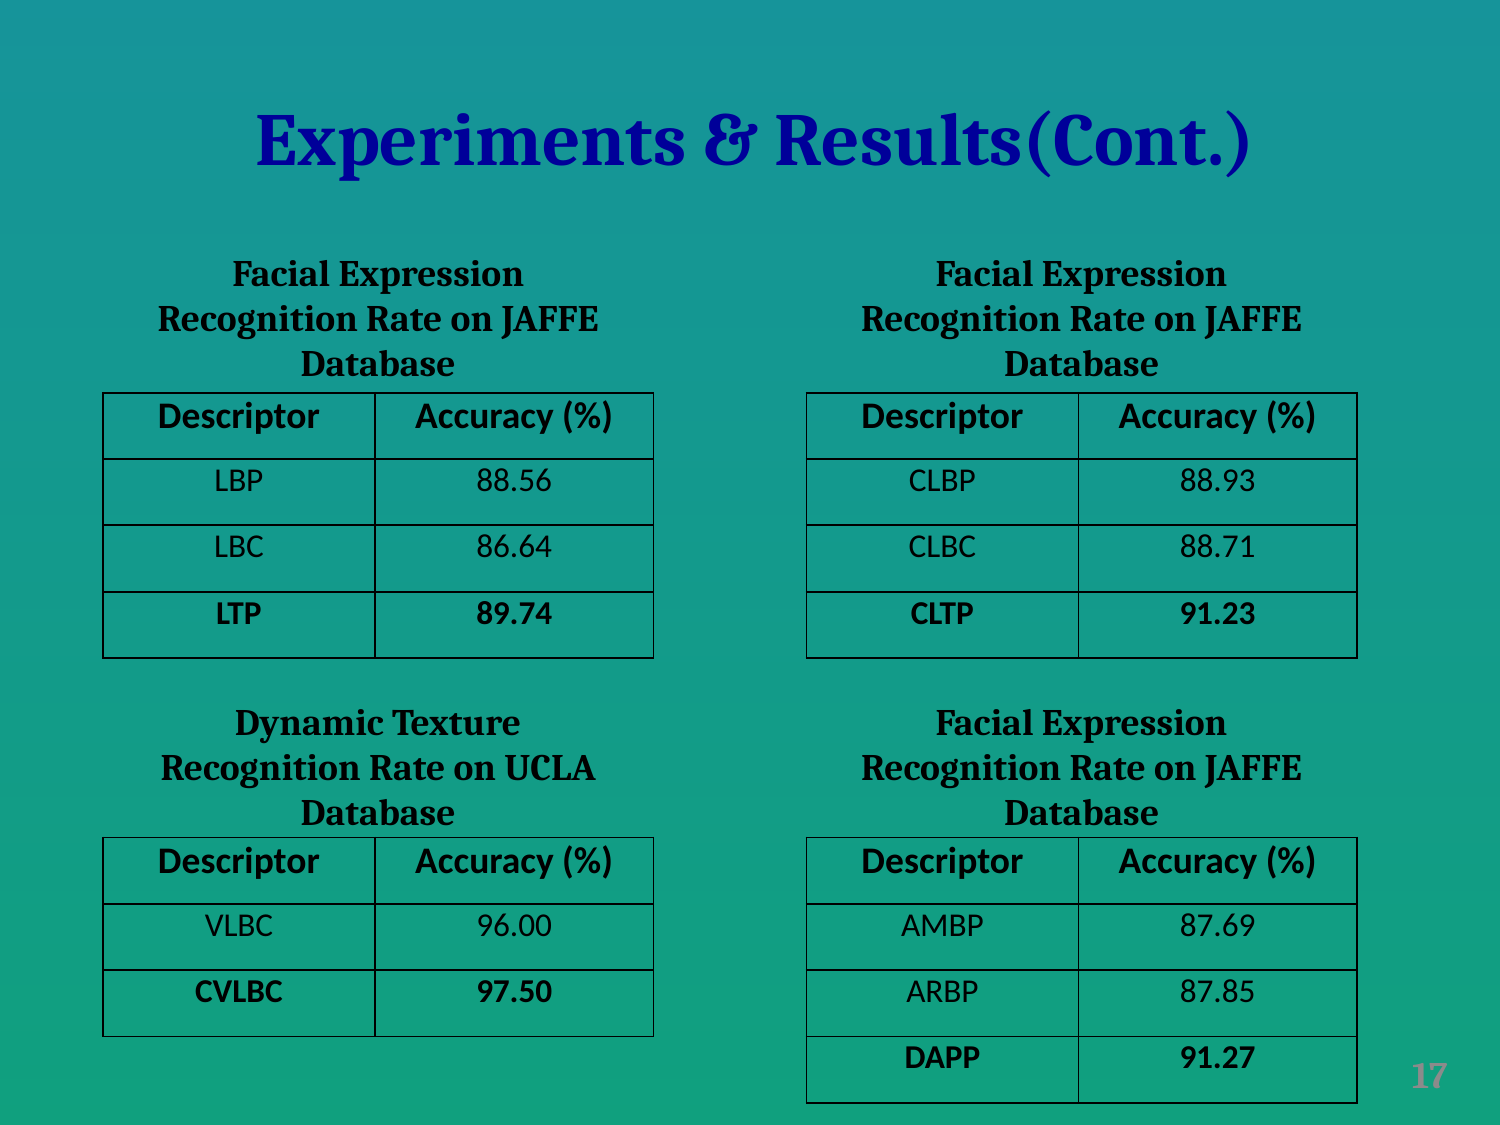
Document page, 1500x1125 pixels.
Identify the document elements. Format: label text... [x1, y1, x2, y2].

table_cell 97.50 [376, 971, 653, 1036]
table_cell LTP [104, 593, 374, 657]
table_cell AMBP [807, 905, 1078, 969]
table_cell VLBC [104, 905, 374, 969]
table_cell ARBP [807, 971, 1078, 1036]
table_cell 87.69 [1079, 905, 1356, 969]
table_header Accuracy (%) [376, 394, 653, 458]
table_cell 86.64 [376, 526, 653, 591]
title Experiments & Results(Cont.) [109, 32, 1403, 250]
table_header Descriptor [104, 838, 374, 903]
table_header Accuracy (%) [1079, 394, 1356, 458]
table_header Descriptor [807, 394, 1078, 458]
table_header Accuracy (%) [376, 838, 653, 903]
table_cell 88.71 [1079, 526, 1356, 591]
table_cell CLBC [807, 526, 1078, 591]
table_cell CVLBC [104, 971, 374, 1036]
text_box Facial Expression Recognition Rate on JAFFE Database [833, 241, 1331, 391]
text_box Dynamic Texture Recognition Rate on UCLA Database [129, 690, 627, 840]
table_cell 91.23 [1079, 593, 1356, 657]
table_cell LBC [104, 526, 374, 591]
table_cell CLTP [807, 593, 1078, 657]
table_cell 88.56 [376, 460, 653, 524]
table_header Accuracy (%) [1079, 838, 1356, 903]
table_cell 96.00 [376, 905, 653, 969]
table_cell CLBP [807, 460, 1078, 524]
table_cell LBP [104, 460, 374, 524]
slide_number 17 [1125, 1043, 1463, 1103]
table_cell DAPP [807, 1037, 1078, 1102]
table_cell 91.27 [1079, 1037, 1356, 1102]
table_header Descriptor [104, 394, 374, 458]
table_cell 89.74 [376, 593, 653, 657]
text_box Facial Expression Recognition Rate on JAFFE Database [833, 690, 1331, 840]
table_cell 87.85 [1079, 971, 1356, 1036]
table_header Descriptor [807, 838, 1078, 903]
text_box Facial Expression Recognition Rate on JAFFE Database [129, 241, 627, 391]
table_cell 88.93 [1079, 460, 1356, 524]
